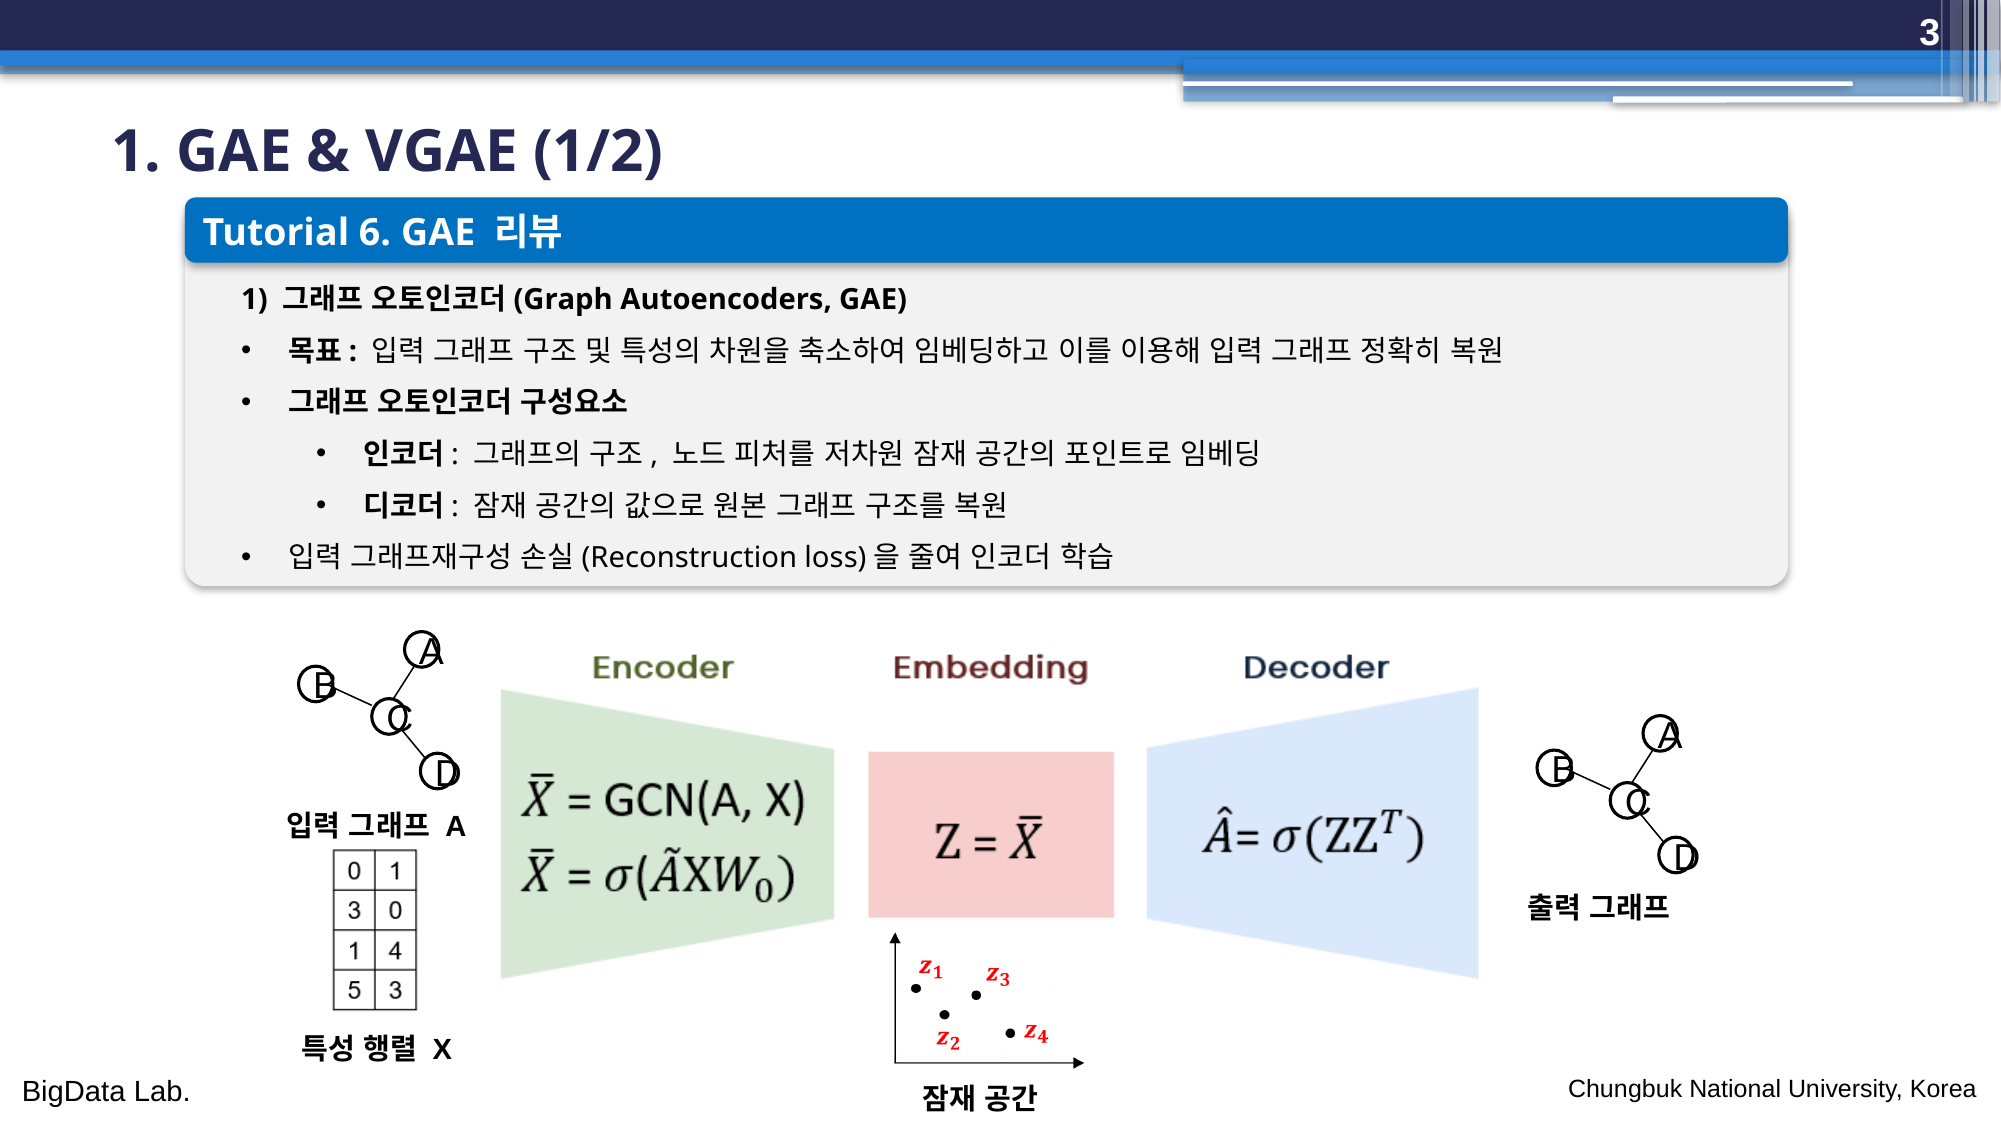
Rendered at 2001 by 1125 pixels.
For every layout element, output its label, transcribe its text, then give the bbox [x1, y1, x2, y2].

text_box 1. GAE & VGAE (1/2) [78, 22, 1886, 198]
picture [484, 629, 1497, 1077]
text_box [184, 197, 1789, 587]
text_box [298, 631, 455, 789]
text_box 잠재 공간 [907, 1087, 1076, 1123]
text_box 입력 그래프 A [268, 799, 477, 850]
text_box 특성 행렬 X [281, 1022, 473, 1073]
slide_number 3 [1788, 0, 1955, 61]
picture [319, 840, 434, 1033]
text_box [1536, 715, 1694, 873]
